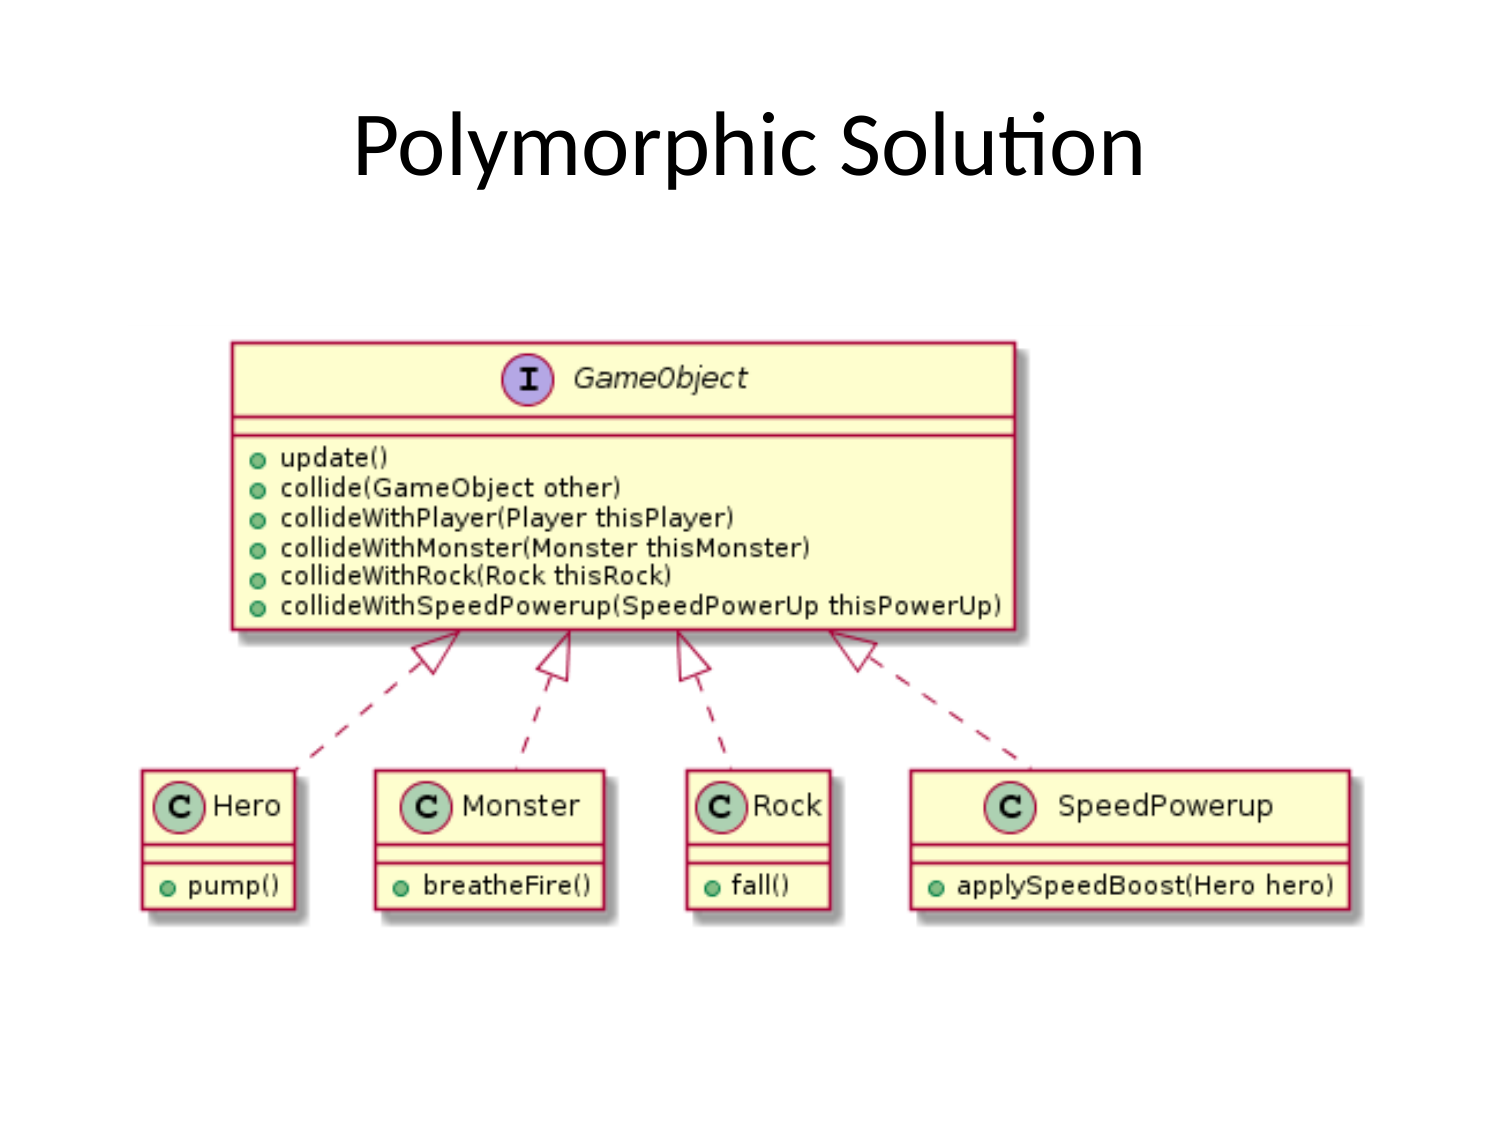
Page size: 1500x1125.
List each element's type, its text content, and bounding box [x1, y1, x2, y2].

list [128, 324, 1372, 932]
title Polymorphic Solution [75, 45, 1425, 233]
